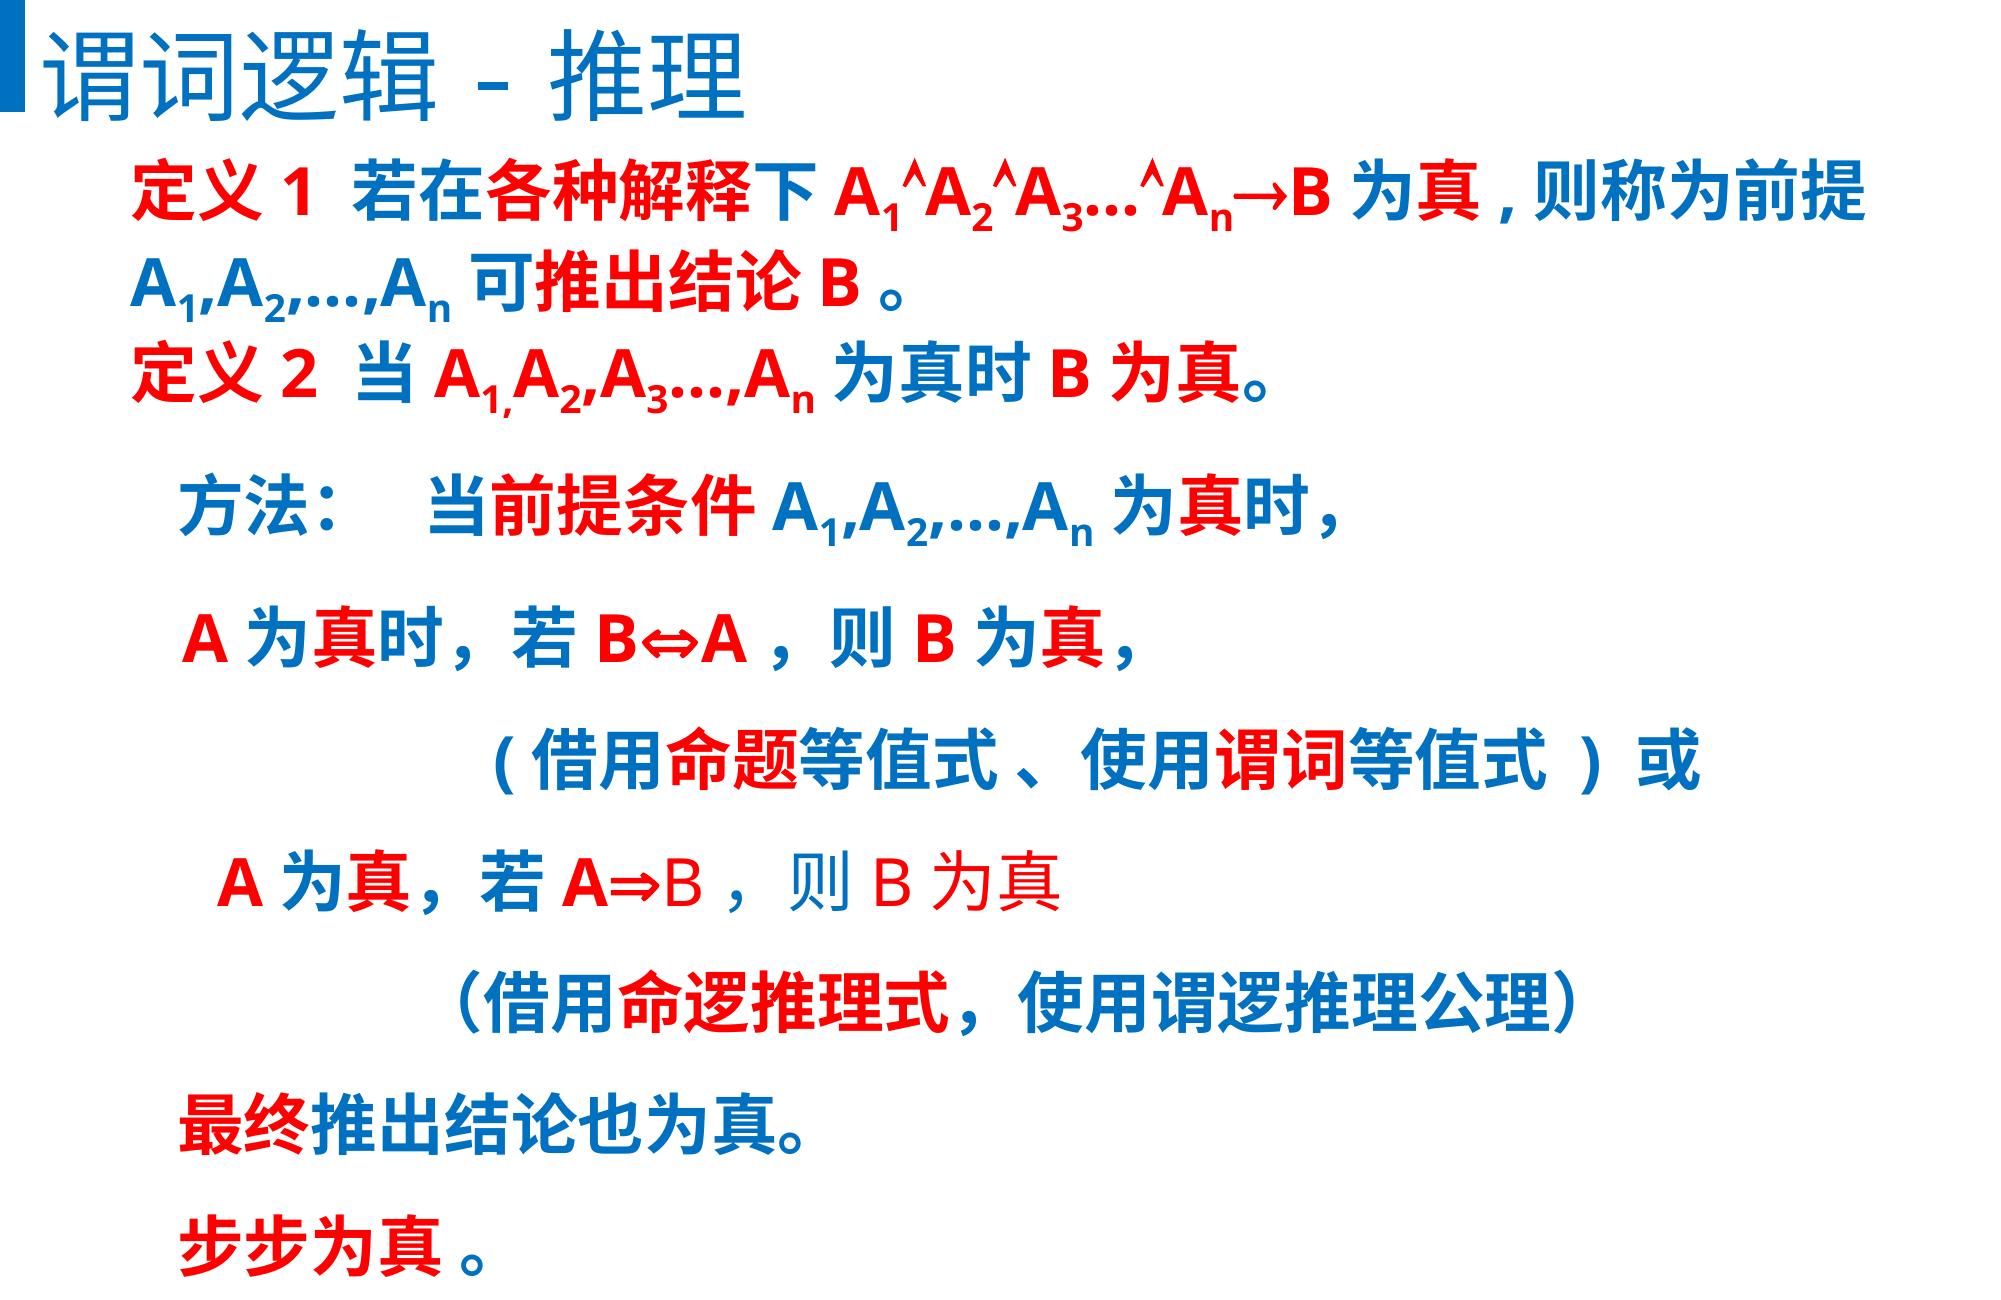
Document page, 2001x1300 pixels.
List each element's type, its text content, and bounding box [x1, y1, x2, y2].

text_box 定义1 若在各种解释下A1A2A3…AnB为真,则称为前提A1,A2,…,An可推出结论B。 定义2 当A1,A2,A3…,An为真时B为真。 方法： 当前提条件A1,A2,…,An为真时， A为真时，若BA，则B为真， (借用命题等值式 、使用谓词等值式 ) 或 A为真，若AB，则B为真 （借用命逻推理式，使用谓逻推理公理） 最终推出结论也为真。 步步为真 。 [116, 141, 1975, 1292]
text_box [0, 0, 1449, 143]
